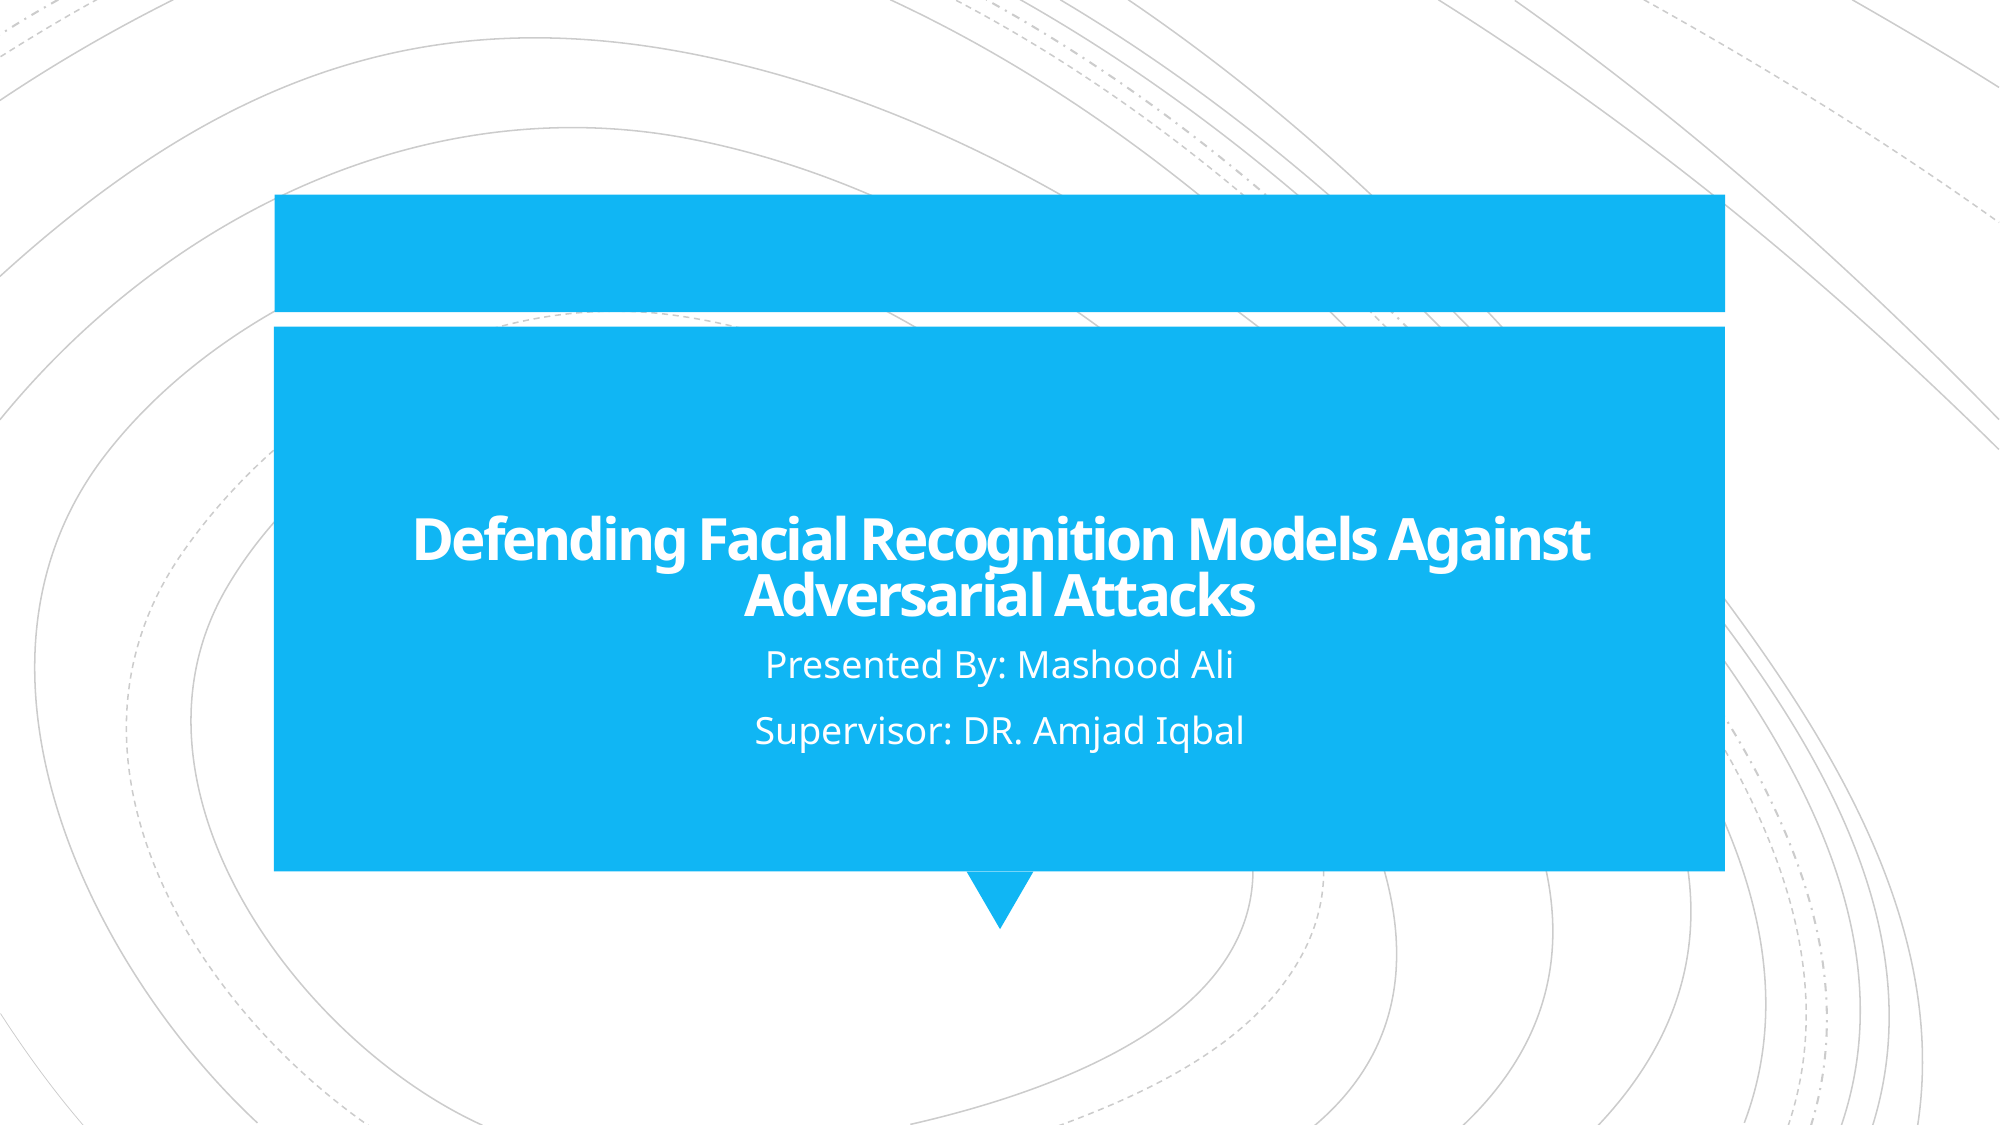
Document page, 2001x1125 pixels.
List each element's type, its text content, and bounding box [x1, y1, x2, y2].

subtitle Presented By: Mashood Ali Supervisor: DR. Amjad Iqbal [288, 640, 1712, 858]
title Defending Facial Recognition Models Against Adversarial Attacks [288, 340, 1713, 628]
